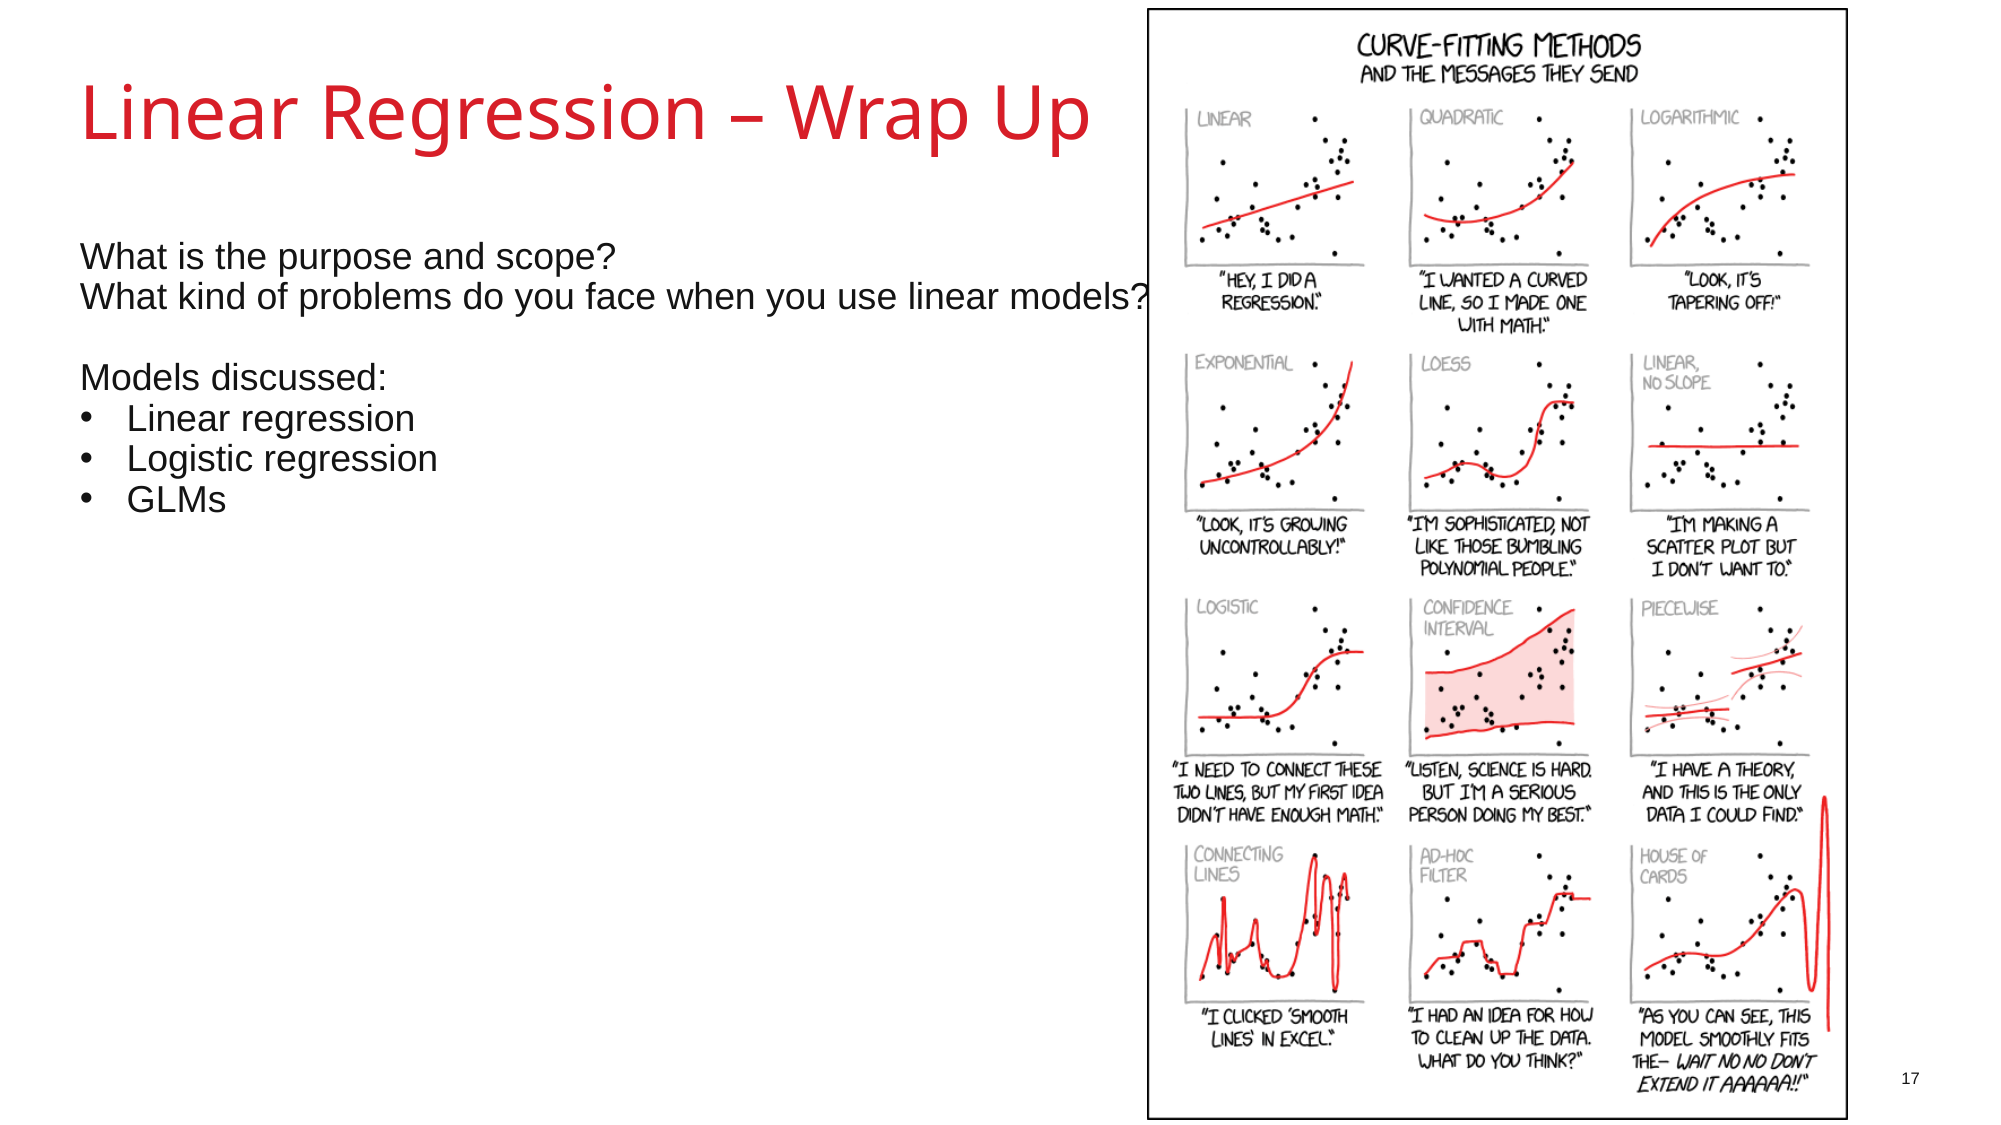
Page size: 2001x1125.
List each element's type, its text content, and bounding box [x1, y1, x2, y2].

slide_number 17 [1851, 1050, 1920, 1088]
list Linear Regression – Wrap Up What is the purpose and scope? What kind of problems do you face when you use linear models? Models discussed: Linear regression Logistic regression GLMs [79, 75, 1141, 1013]
picture [1146, 8, 1848, 1121]
